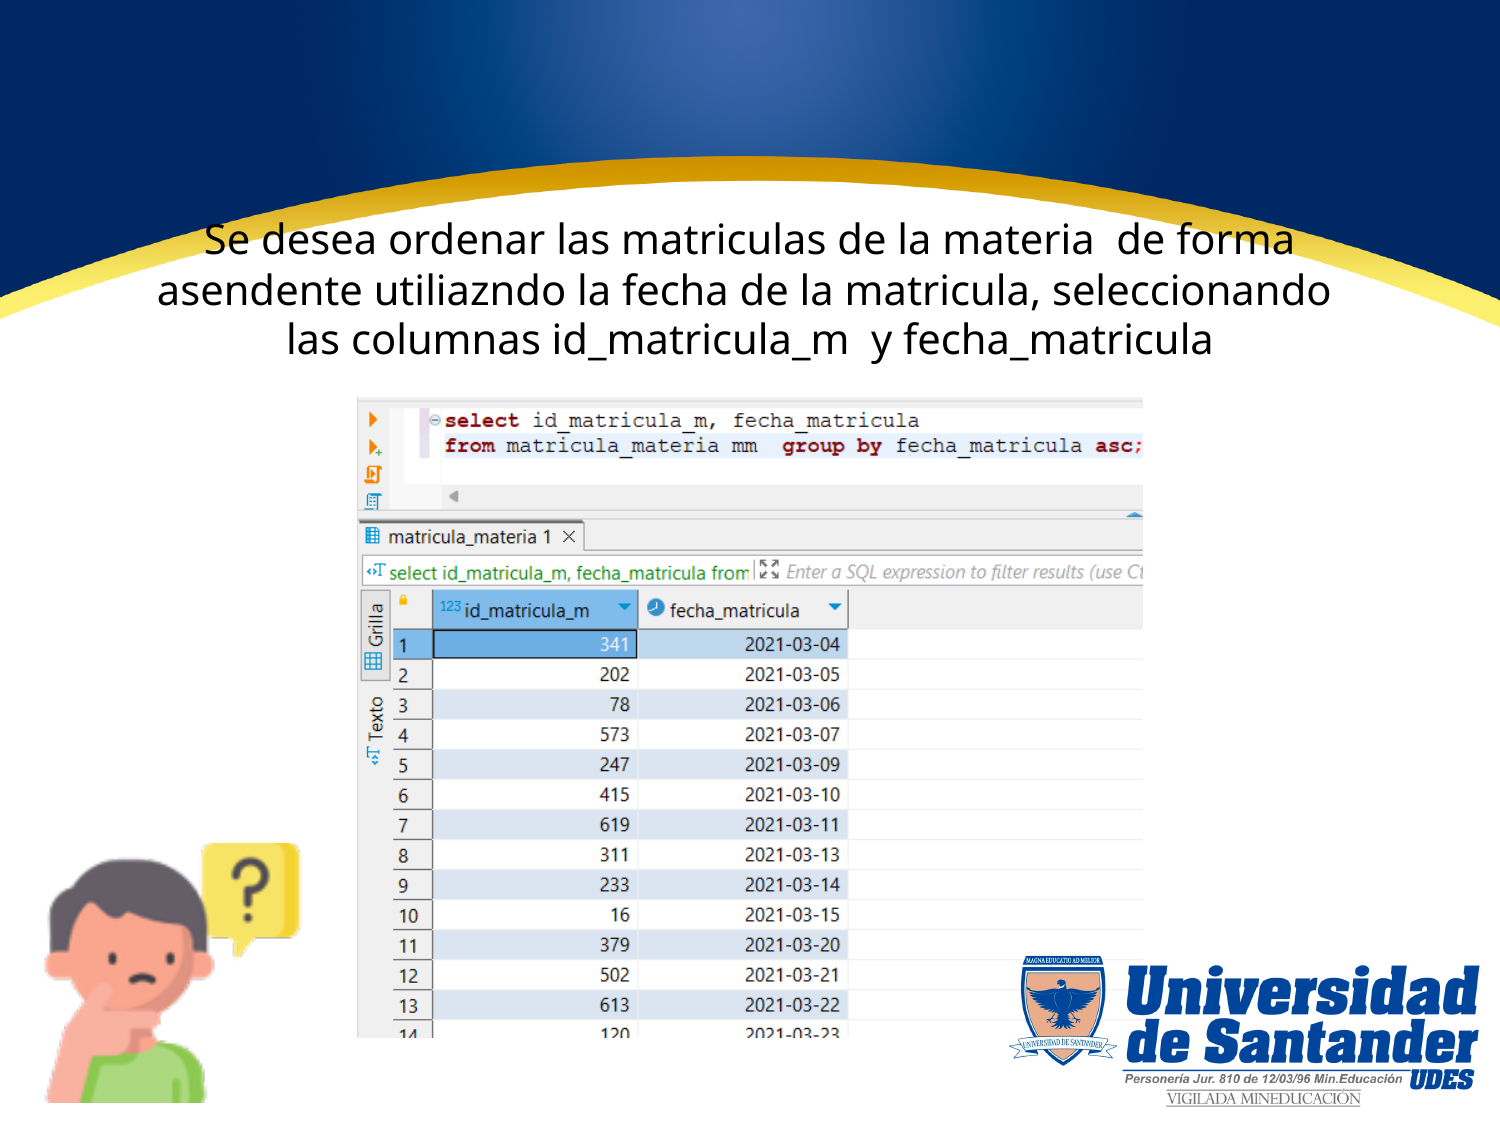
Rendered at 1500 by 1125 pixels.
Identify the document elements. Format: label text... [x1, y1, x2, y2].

text_box Se desea ordenar las matriculas de la materia de forma asendente utiliazndo la fecha de la matricula, seleccionando las columnas id_matricula_m y fecha_matricula [111, 334, 1389, 371]
picture [0, 0, 1500, 334]
picture [41, 843, 305, 1103]
picture [357, 397, 1500, 1125]
